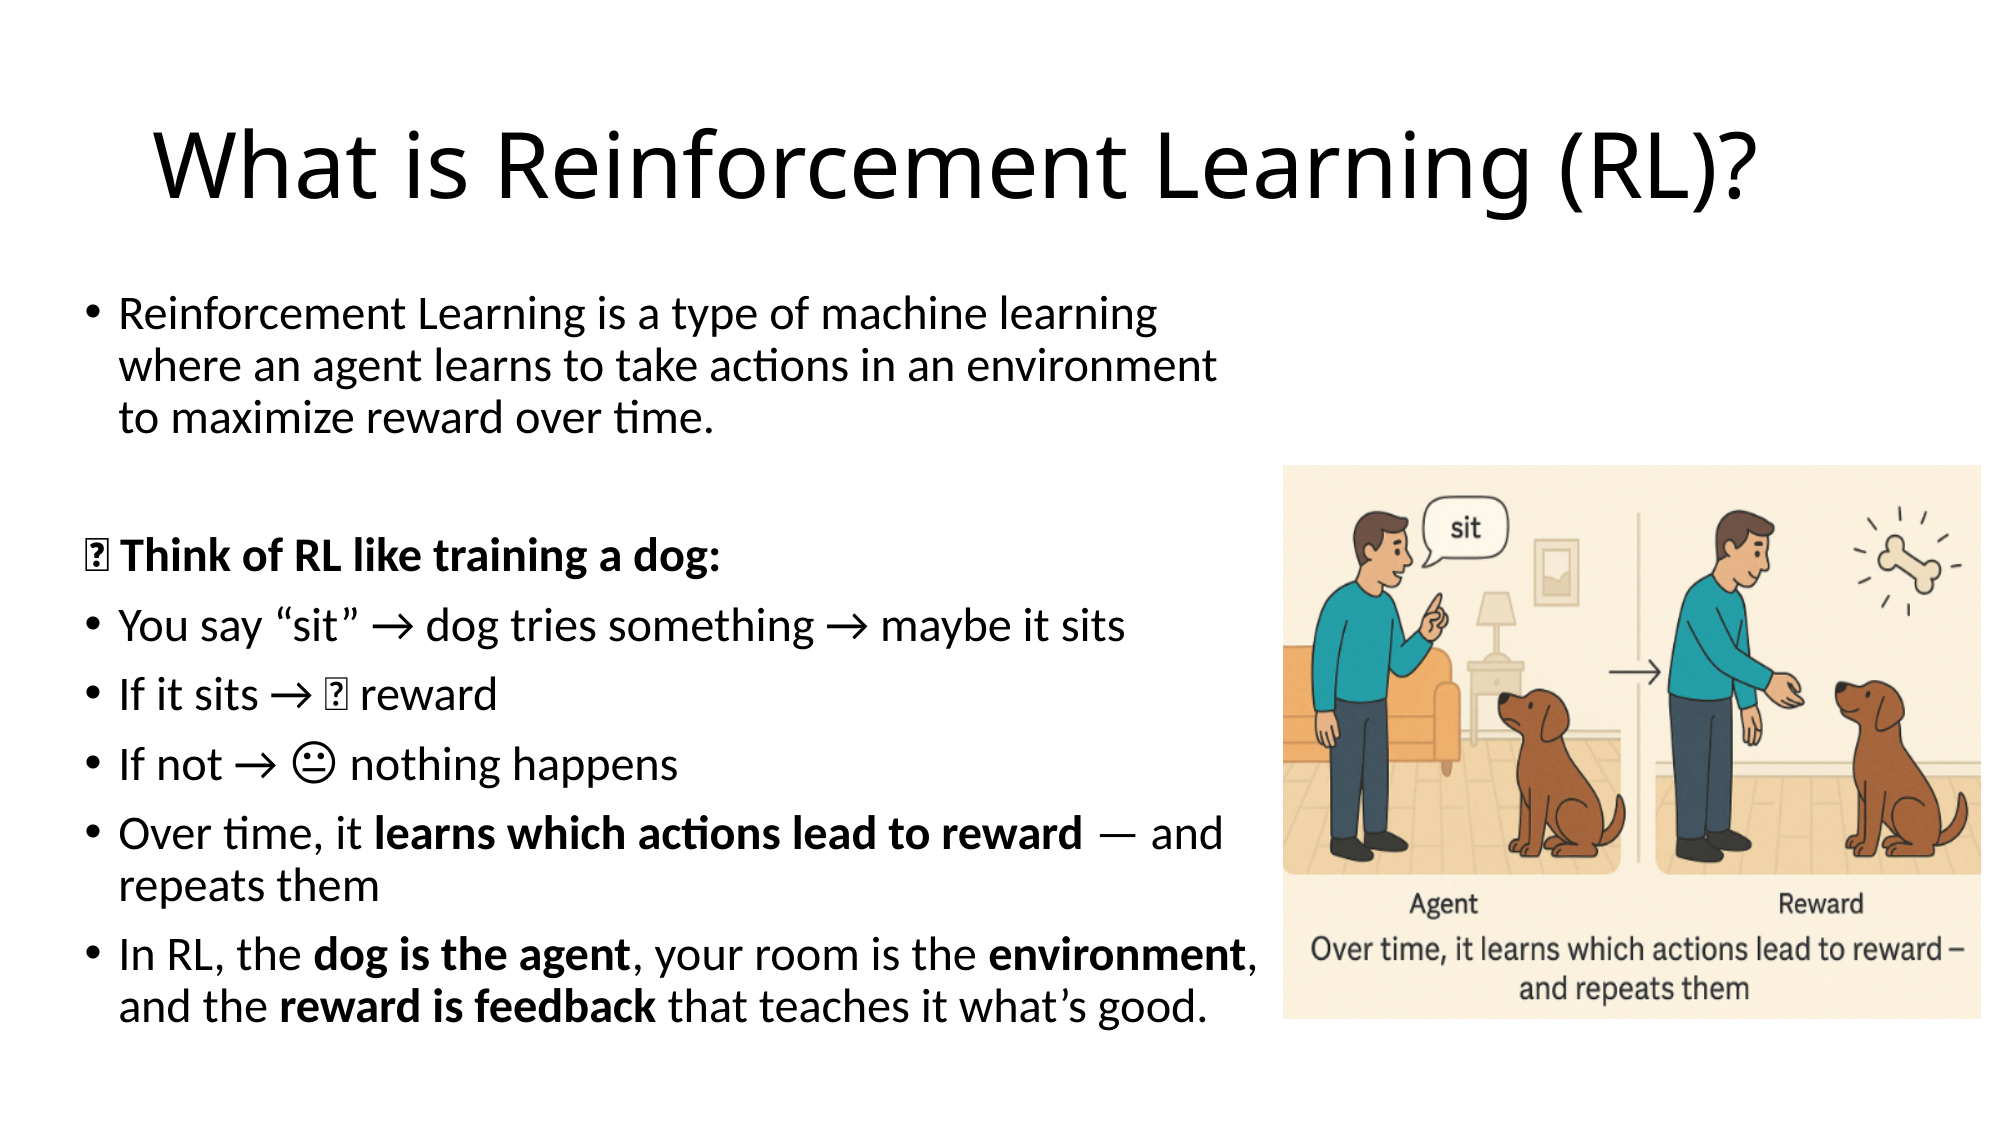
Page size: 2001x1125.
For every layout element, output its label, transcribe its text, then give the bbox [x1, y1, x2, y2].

list Reinforcement Learning is a type of machine learning where an agent learns to take actions in an environment to maximize reward over time. 🧠 Think of RL like training a dog: You say “sit” → dog tries something → maybe it sits If it sits → 🦴 reward If not → 😐 nothing happens Over time, it learns which actions lead to reward — and repeats them In RL, the dog is the agent, your room is the environment, and the reward is feedback that teaches it what’s good. [69, 279, 1280, 1066]
title What is Reinforcement Learning (RL)? [137, 59, 1863, 278]
picture [1283, 465, 1981, 1019]
